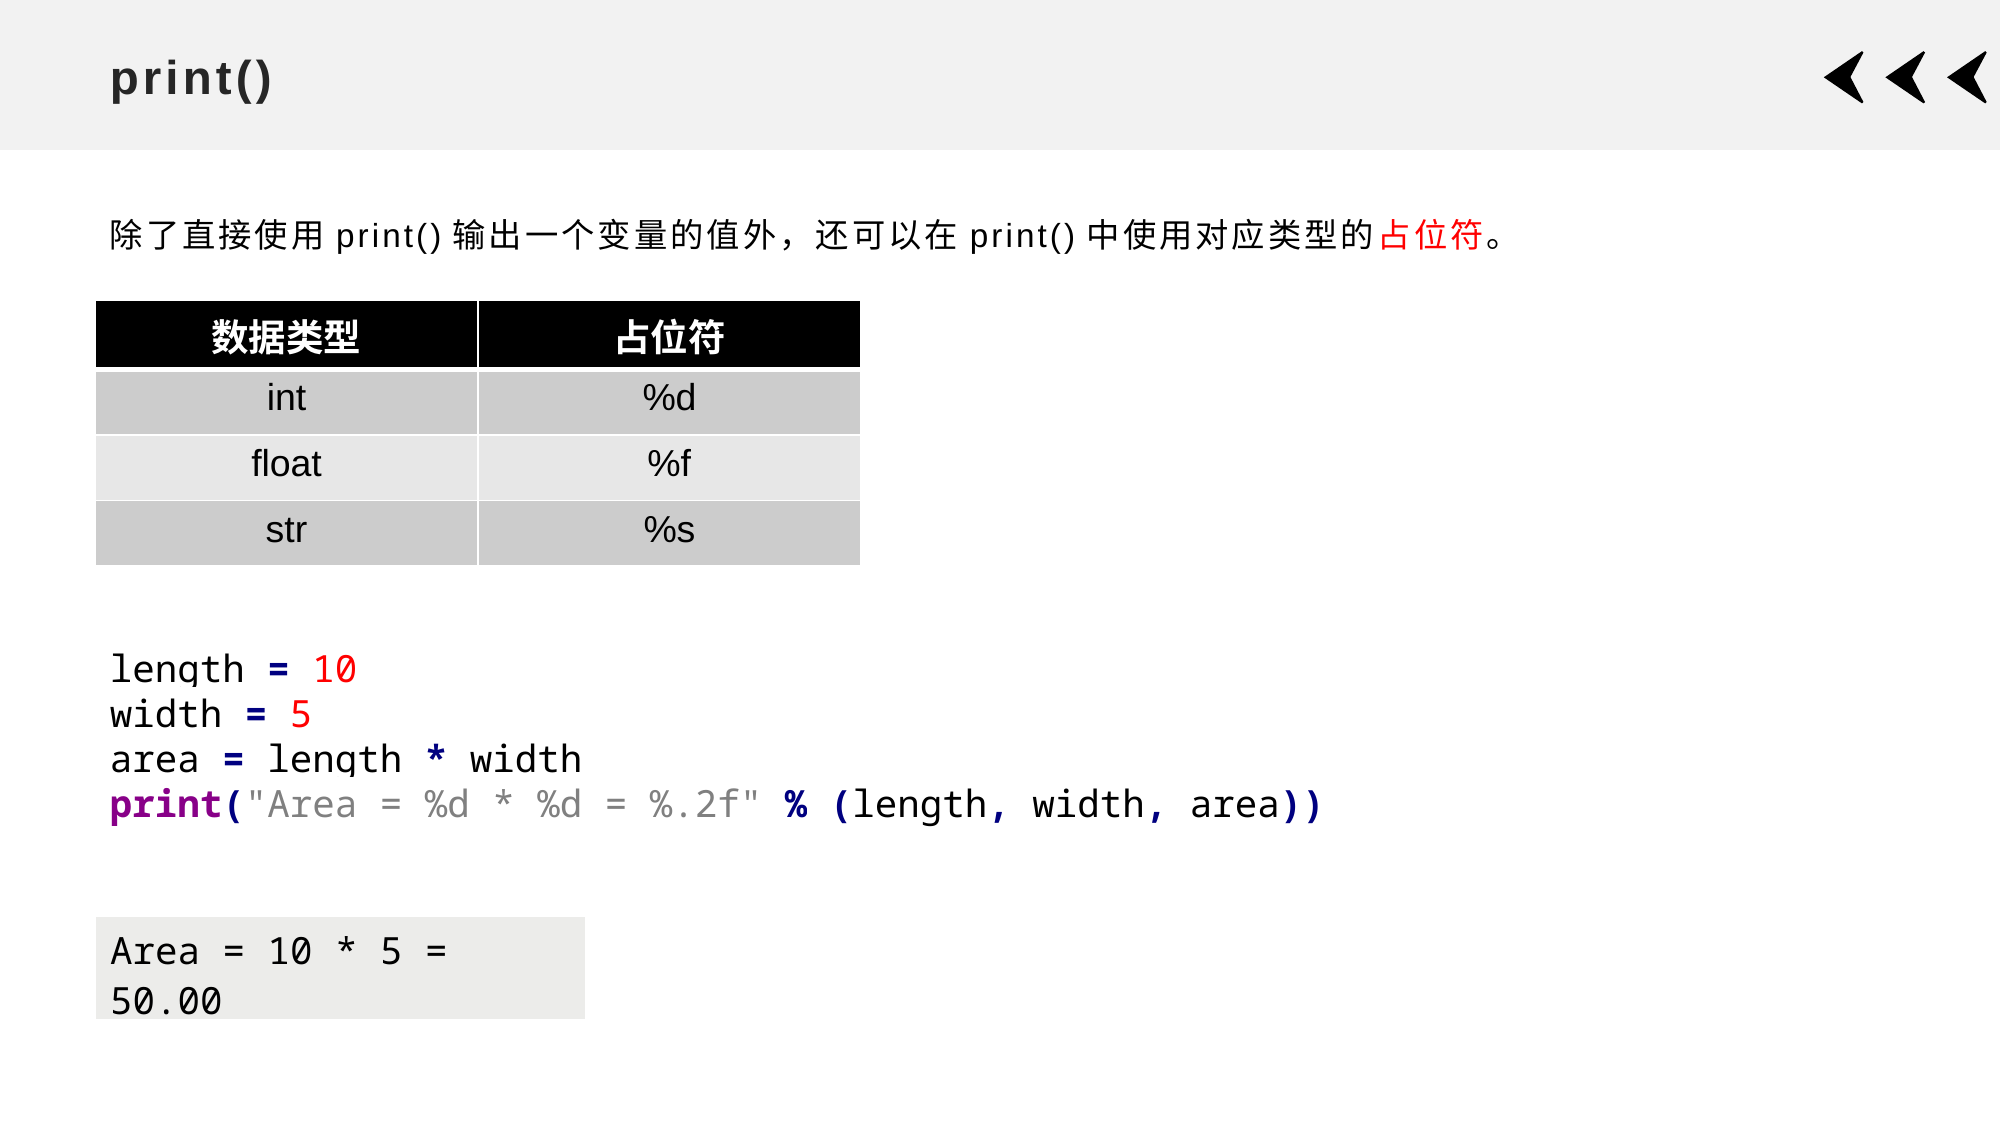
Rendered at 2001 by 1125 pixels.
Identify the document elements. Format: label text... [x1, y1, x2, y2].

table_header 数据类型 [96, 301, 477, 367]
table_cell float [96, 436, 477, 500]
table_cell %s [479, 501, 860, 565]
table_cell str [96, 501, 477, 565]
table_cell %f [479, 436, 860, 500]
title print() [95, 38, 1906, 112]
table_cell %d [479, 372, 860, 434]
list 除了直接使用print()输出一个变量的值外，还可以在print()中使用对应类型的占位符。 [95, 194, 1604, 267]
table_header Area = 10 * 5 = 50.00 [96, 917, 585, 1019]
table_cell int [96, 372, 477, 434]
table_header 占位符 [479, 301, 860, 367]
text_box length = 10 width = 5 area = length * width print("Area = %d * %d = %.2f" % (length, width, area)) [95, 637, 1393, 832]
